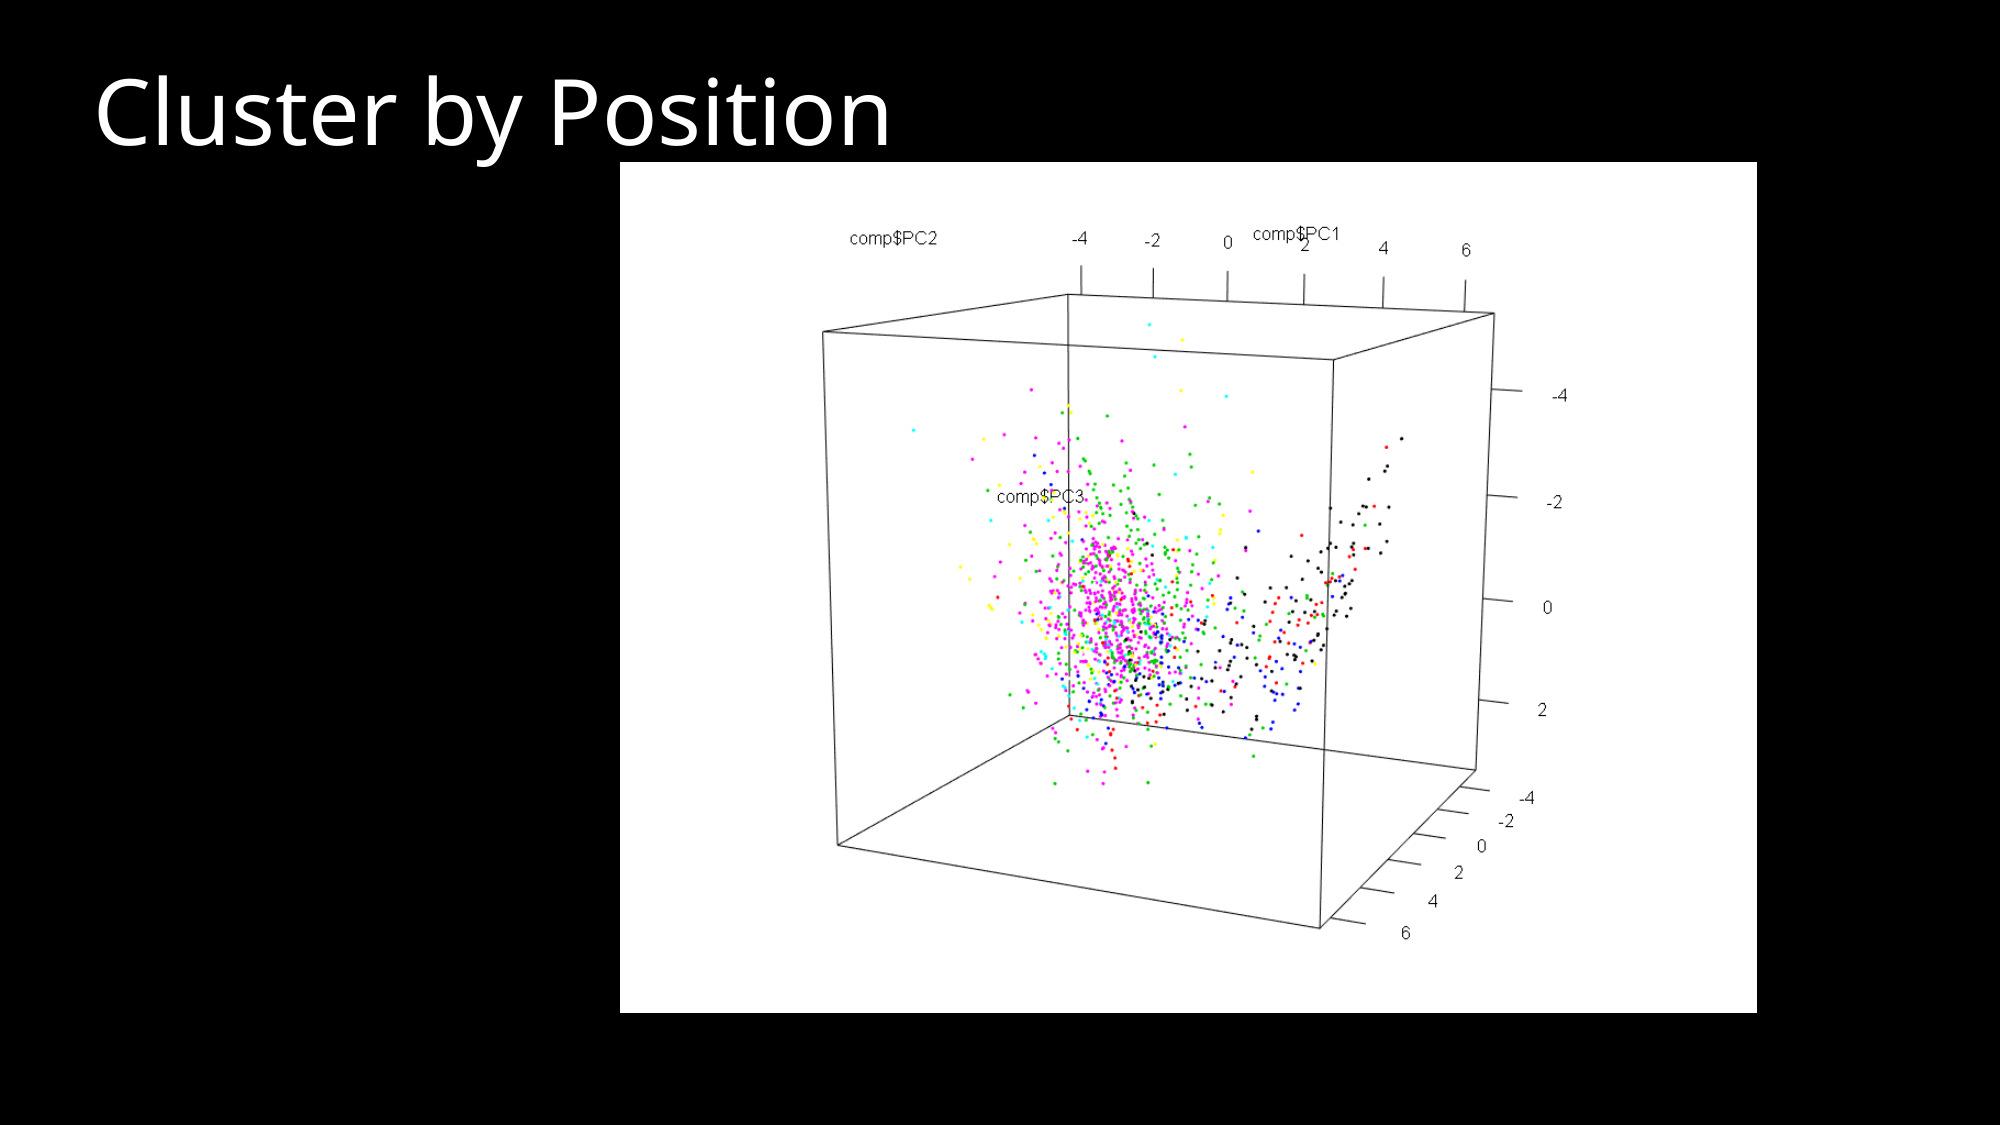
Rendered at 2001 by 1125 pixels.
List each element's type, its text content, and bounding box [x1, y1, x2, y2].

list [620, 162, 1757, 1013]
title Cluster by Position [78, 59, 1579, 267]
